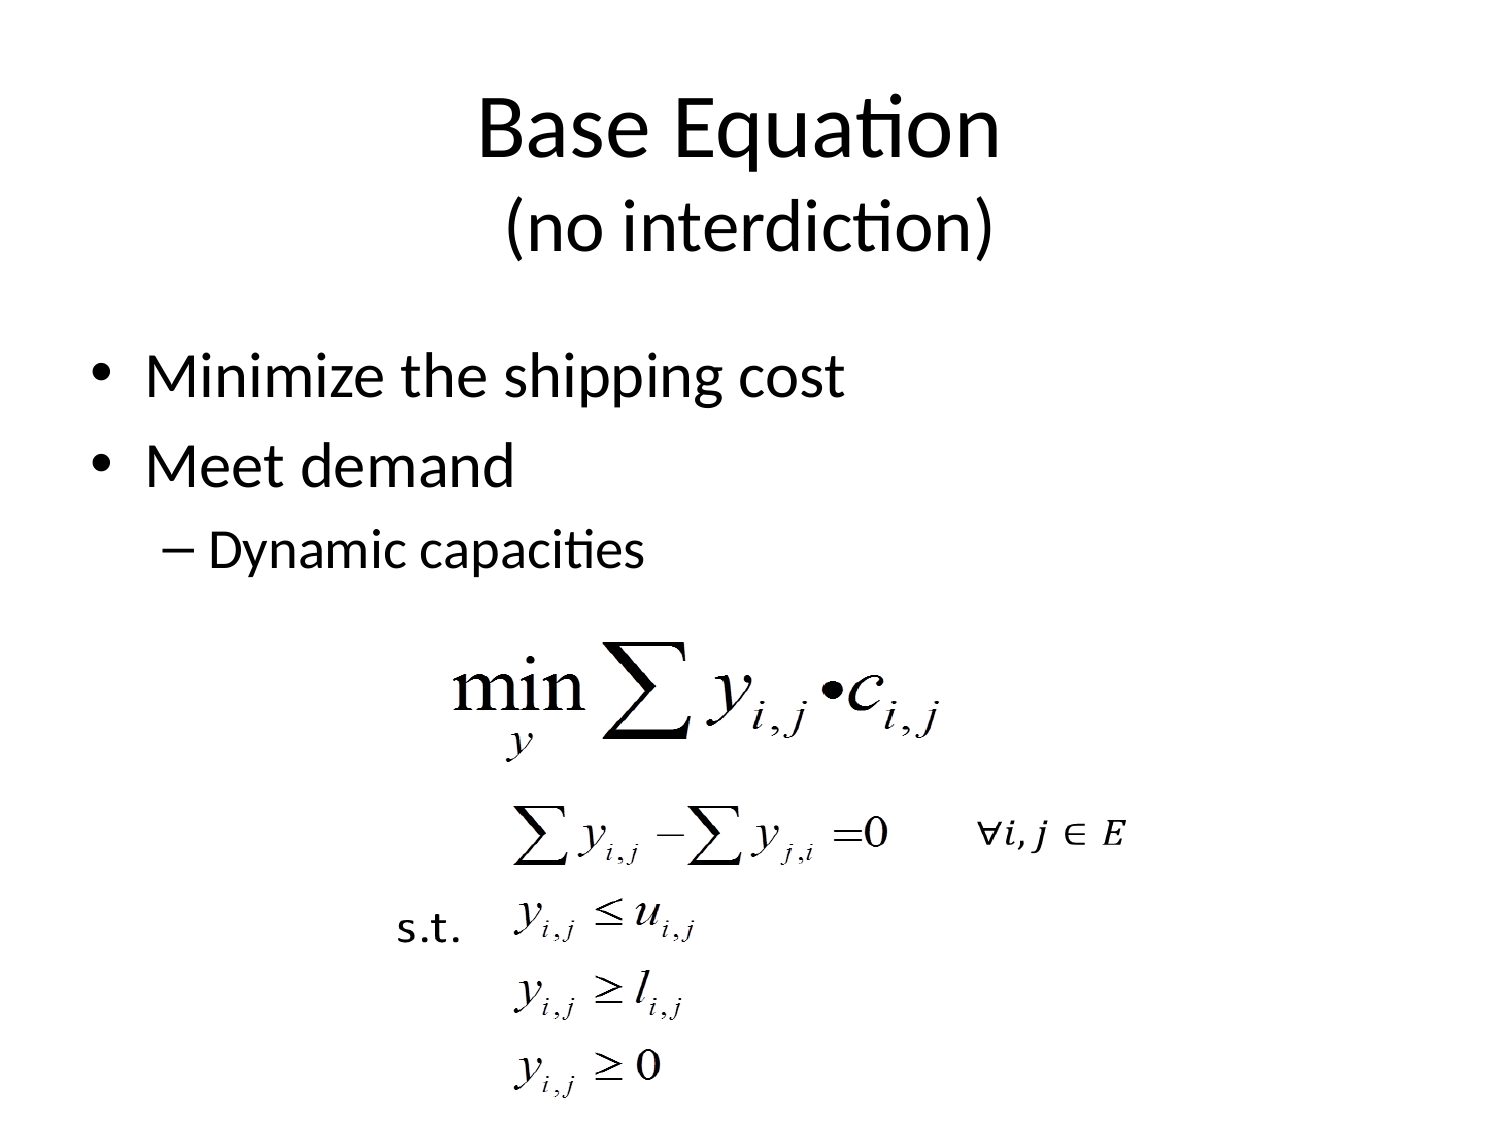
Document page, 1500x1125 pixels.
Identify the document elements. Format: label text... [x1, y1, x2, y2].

picture [337, 612, 1163, 1113]
list Minimize the shipping cost Meet demand Dynamic capacities [75, 324, 1425, 588]
title Base Equation (no interdiction) [75, 45, 1425, 288]
